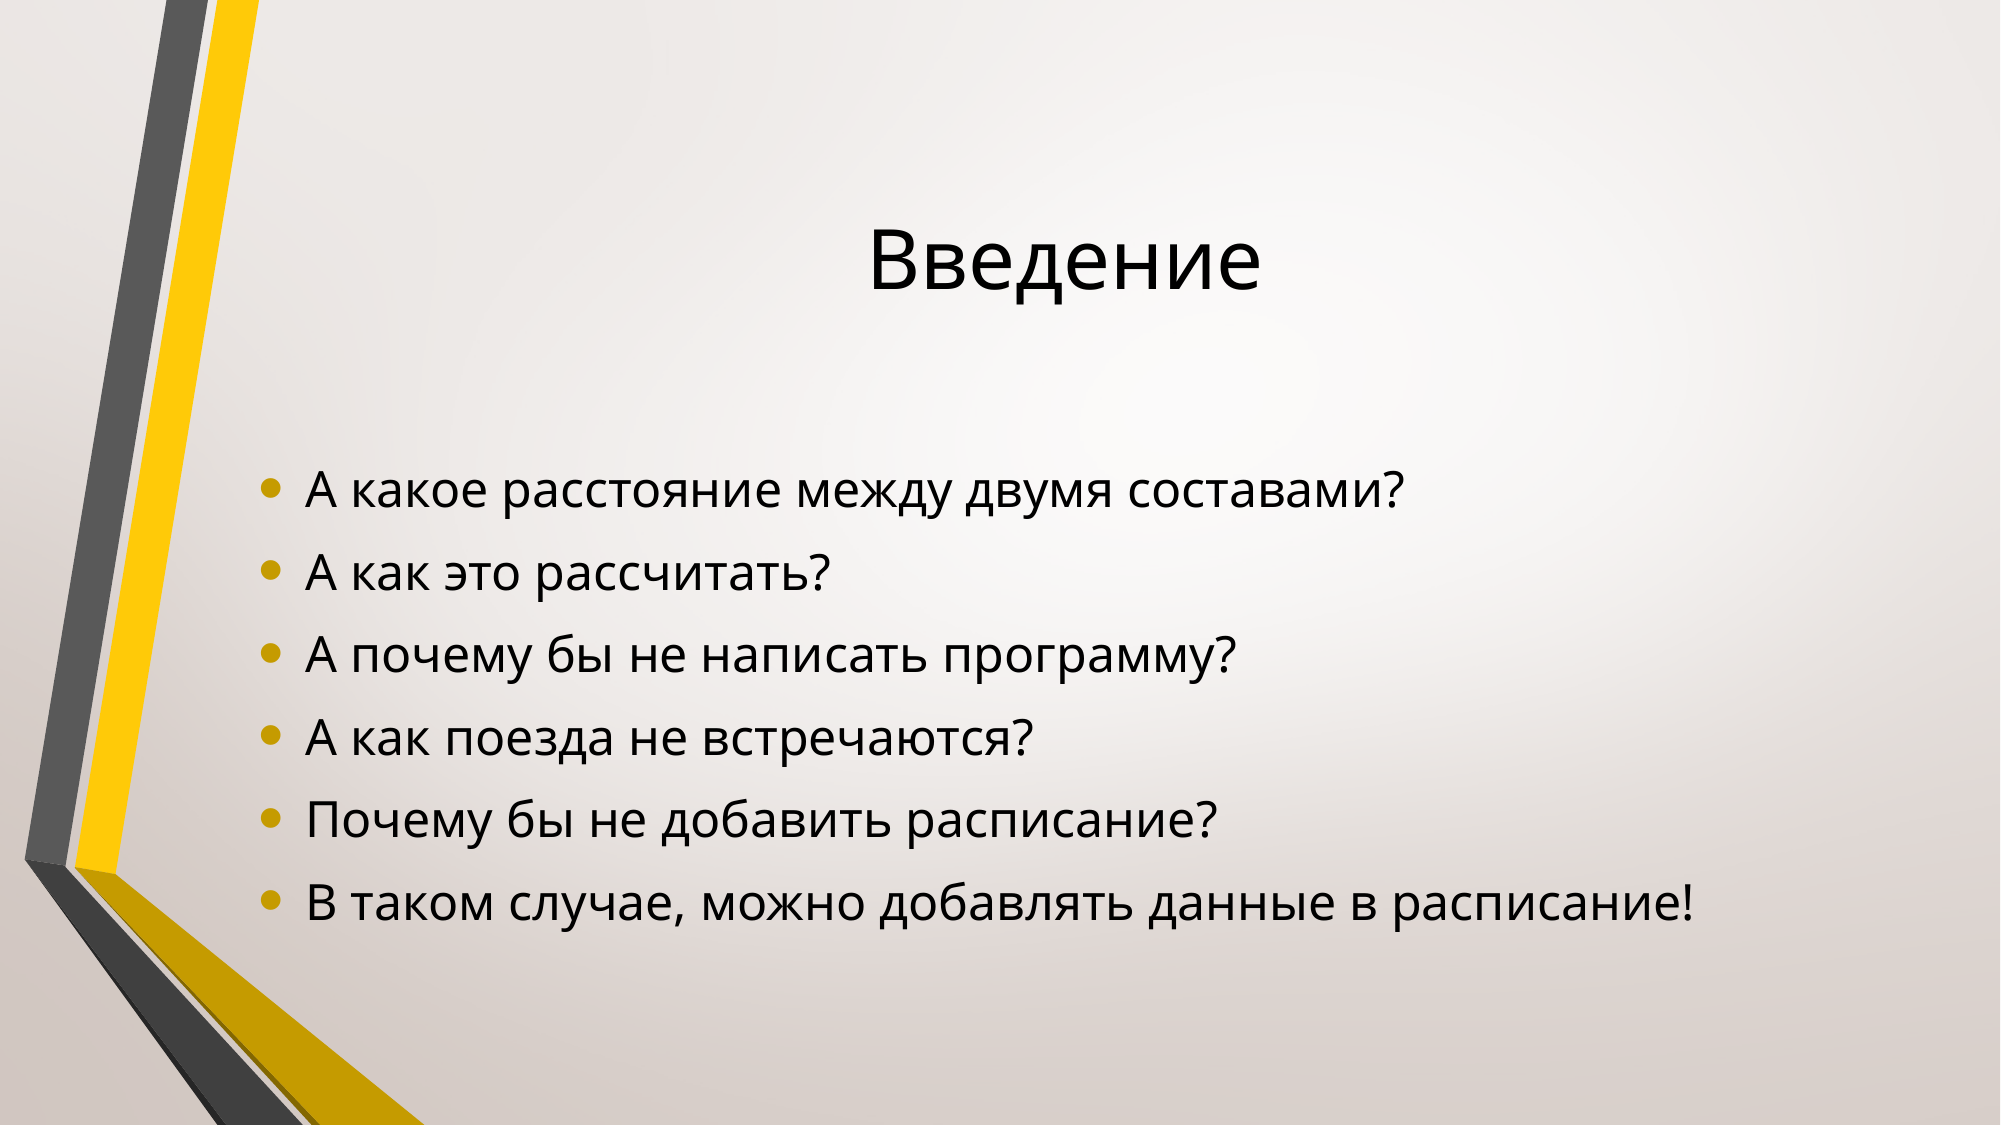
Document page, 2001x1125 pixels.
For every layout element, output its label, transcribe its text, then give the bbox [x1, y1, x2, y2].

title Введение [243, 112, 1887, 400]
list А какое расстояние между двумя составами? А как это рассчитать? А почему бы не написать программу? А как поезда не встречаются? Почему бы не добавить расписание? В таком случае, можно добавлять данные в расписание! [243, 437, 1887, 950]
